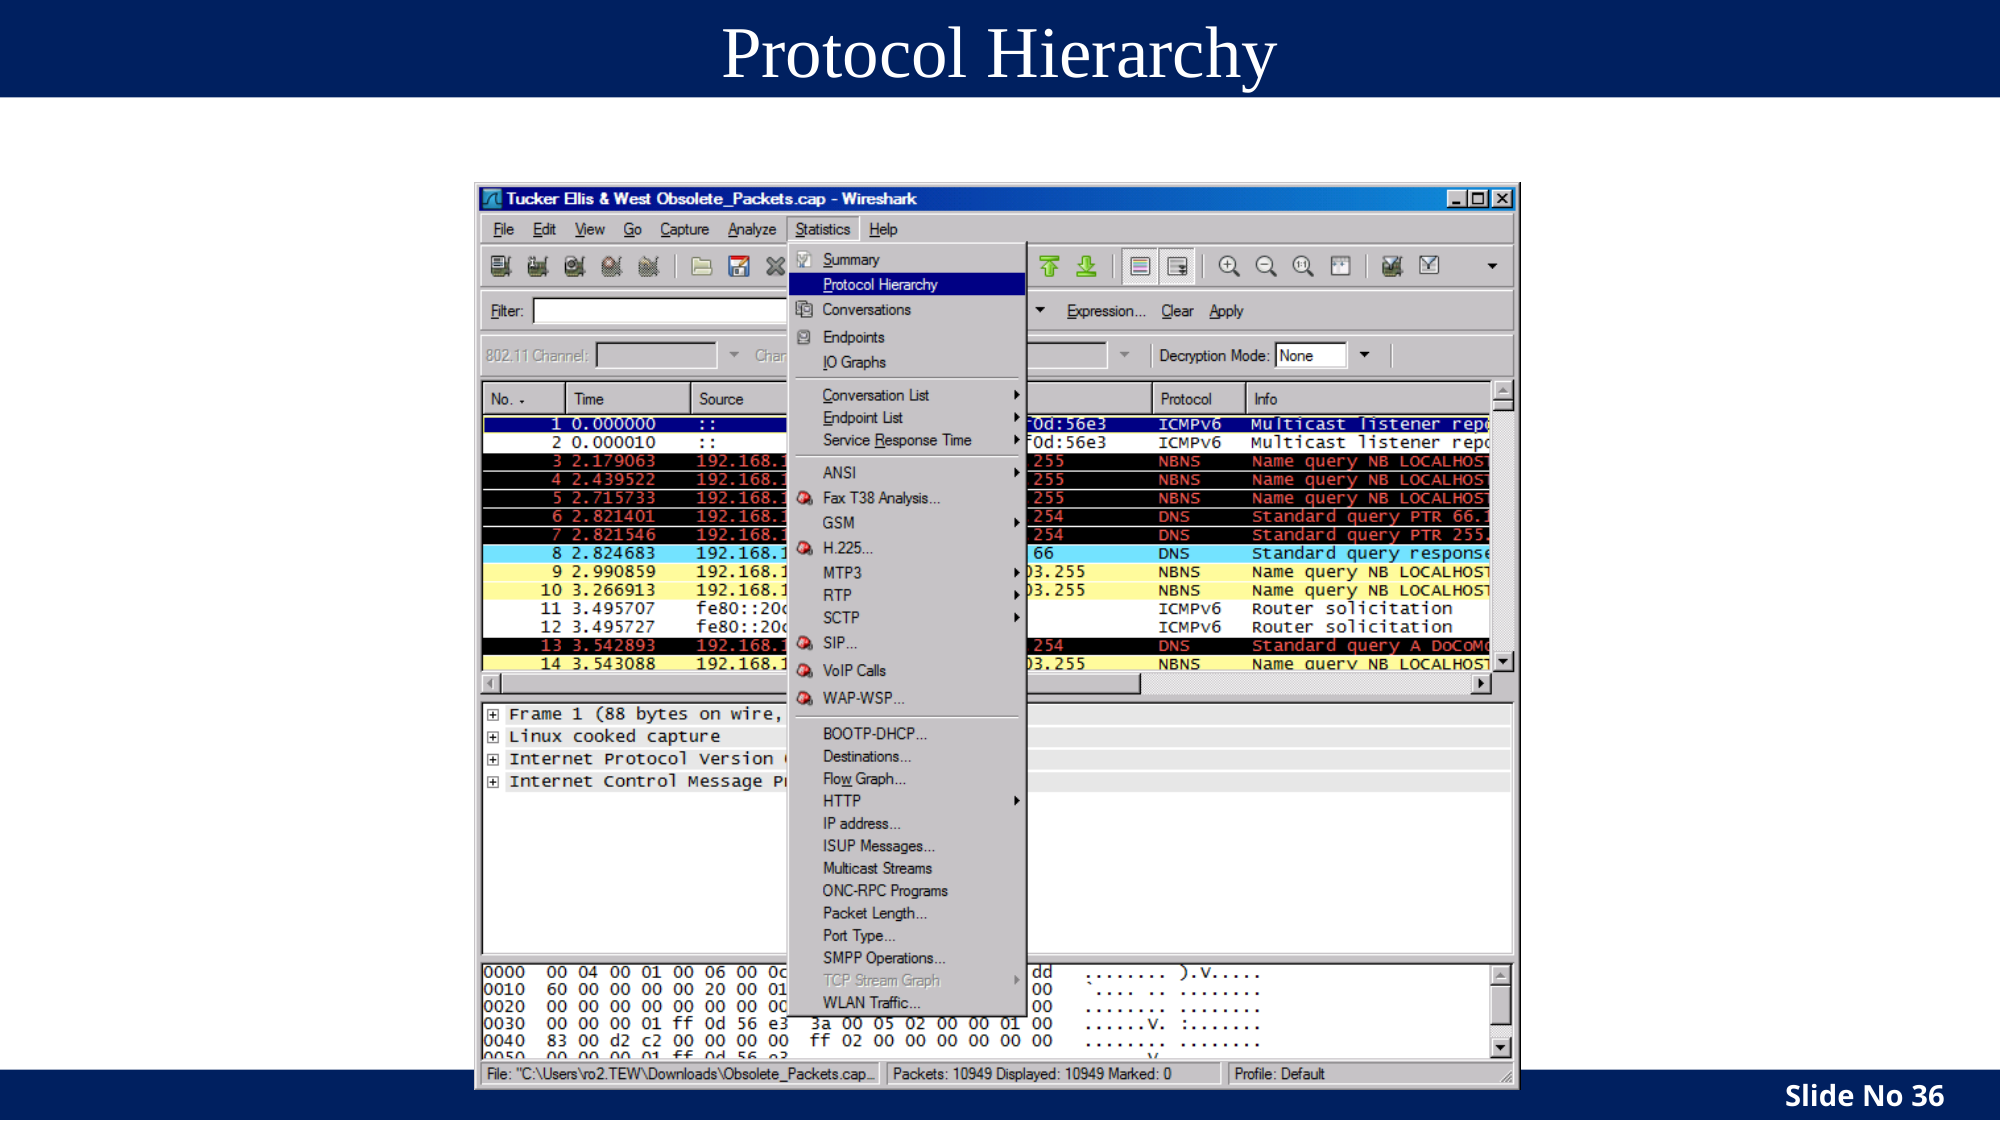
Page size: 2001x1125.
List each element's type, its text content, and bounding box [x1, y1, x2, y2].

picture [474, 182, 1521, 1090]
title Protocol Hierarchy [0, 0, 2000, 98]
